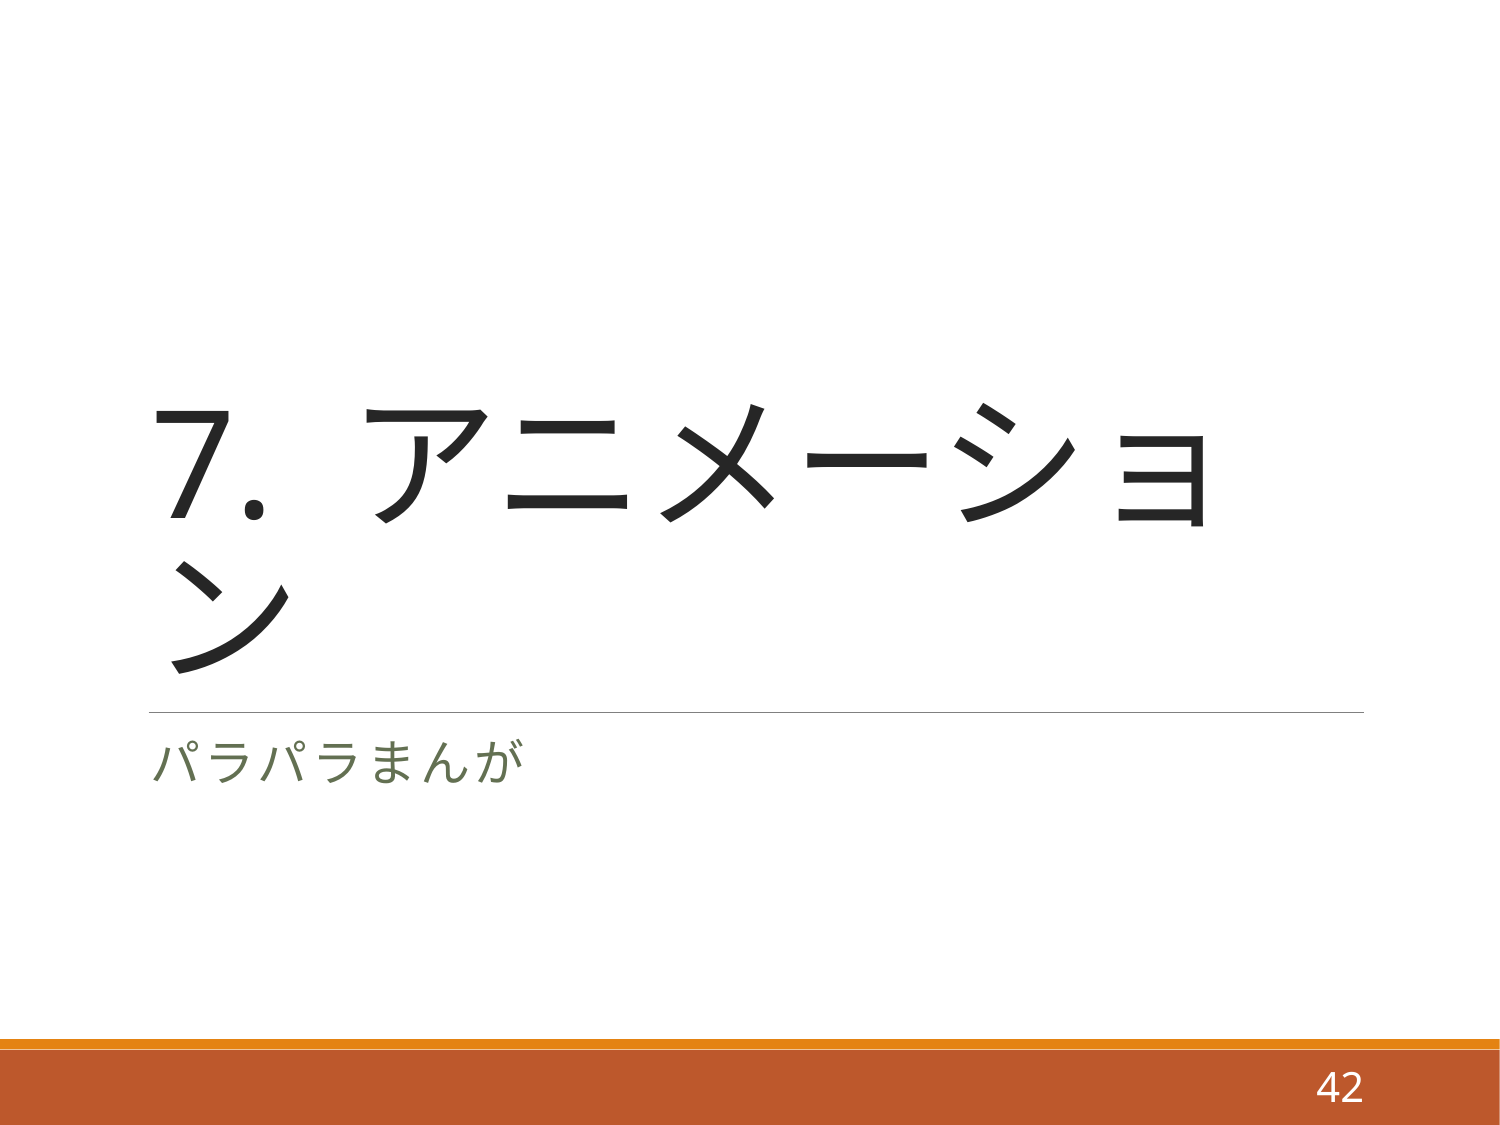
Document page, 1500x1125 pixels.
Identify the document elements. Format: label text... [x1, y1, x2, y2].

title 7. アニメーション [135, 124, 1373, 710]
slide_number 42 [1218, 1059, 1380, 1120]
list パラパラまんが [135, 730, 1373, 918]
